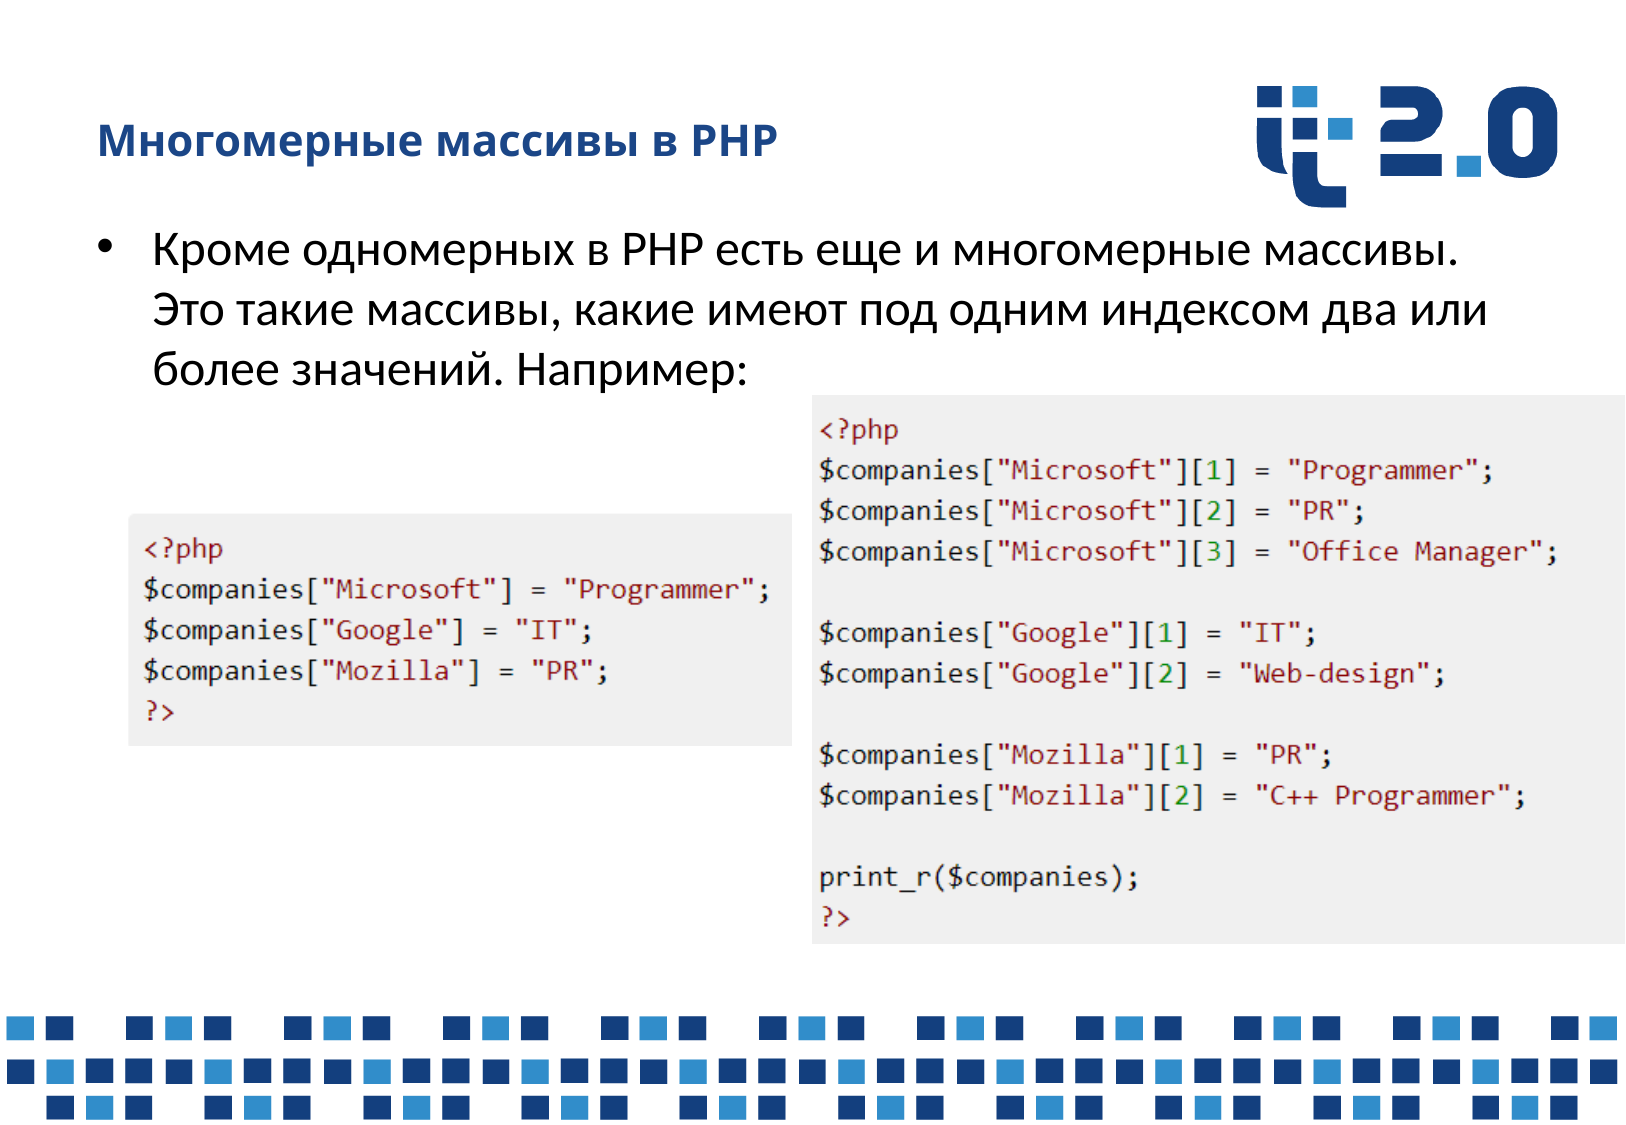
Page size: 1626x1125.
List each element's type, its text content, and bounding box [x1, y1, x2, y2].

list Кроме одномерных в PHP есть еще и многомерные массивы. Это такие массивы, какие имеют под одним индексом два или более значений. Например: [81, 208, 1544, 951]
picture [0, 0, 1626, 1125]
title Многомерные массивы в PHP [81, 45, 1544, 208]
